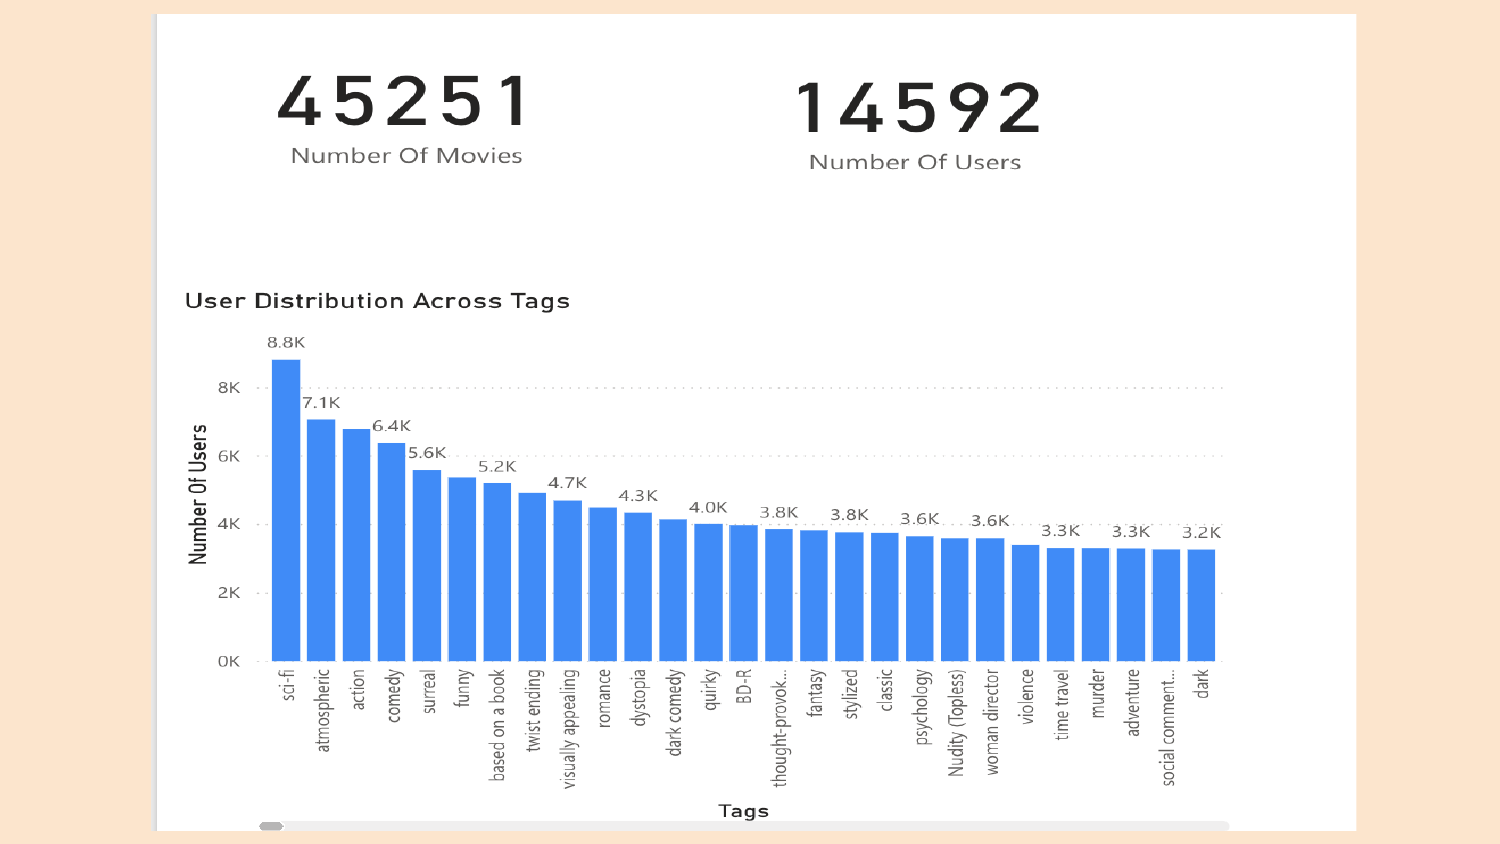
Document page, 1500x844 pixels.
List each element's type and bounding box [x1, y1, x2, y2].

picture [124, 13, 1357, 832]
